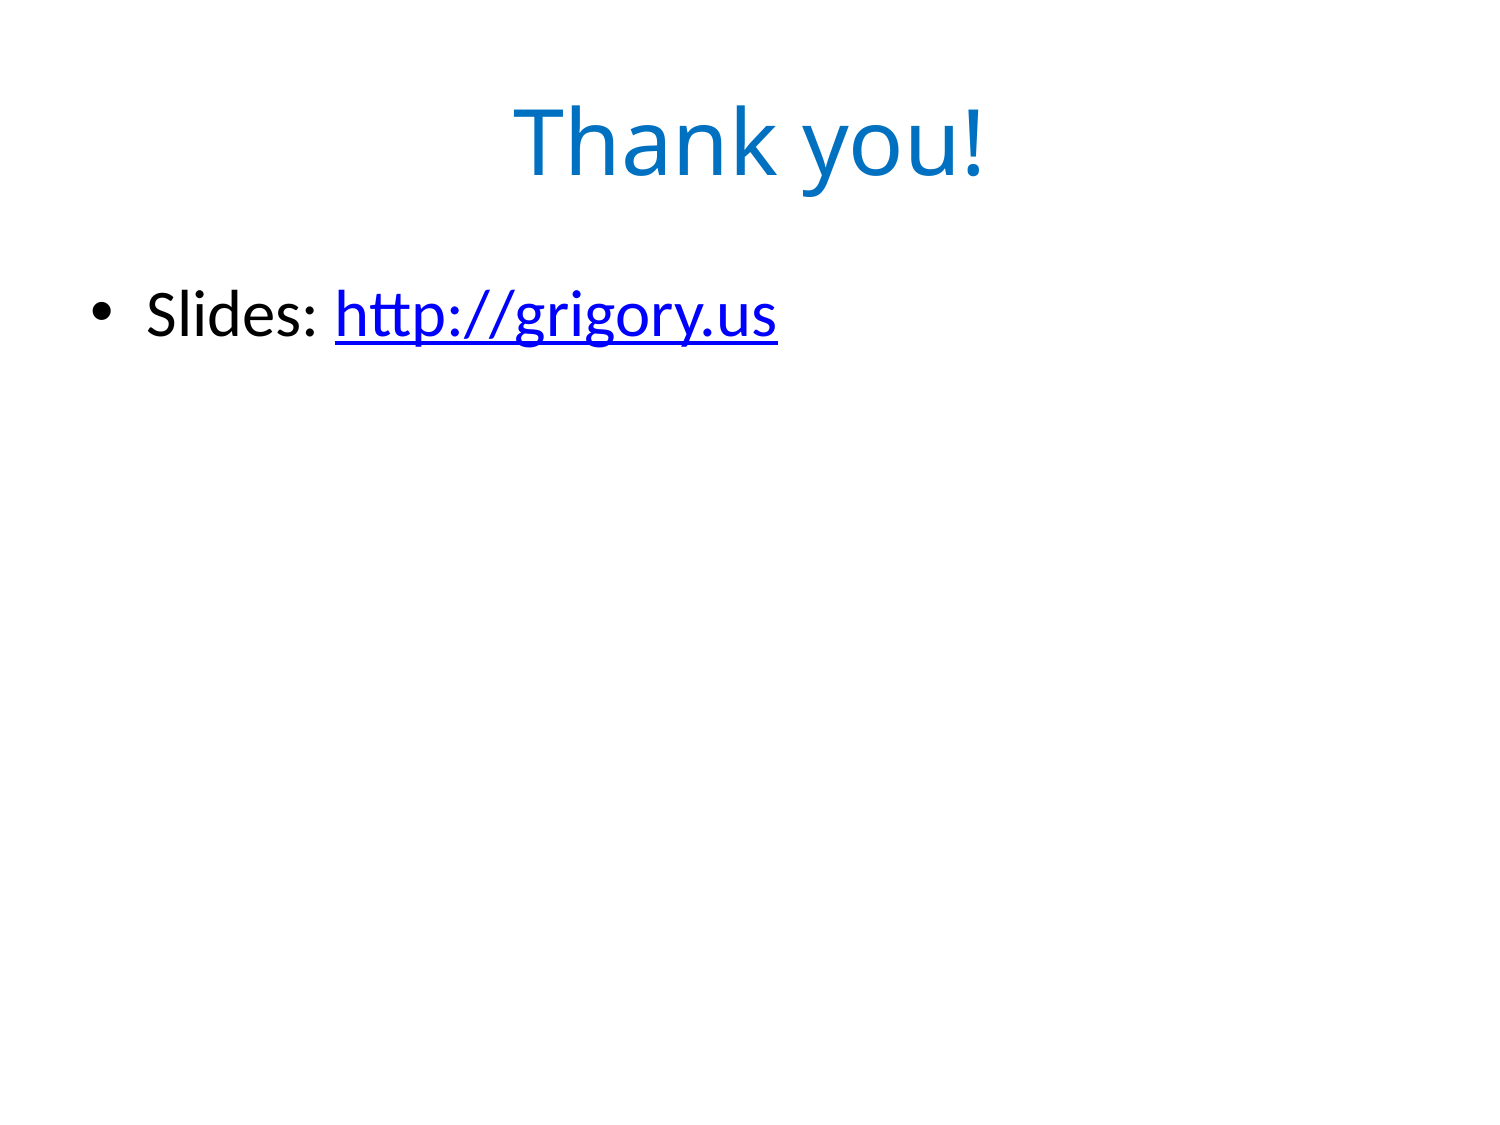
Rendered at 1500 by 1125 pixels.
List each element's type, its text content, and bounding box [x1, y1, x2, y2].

title Thank you! [75, 45, 1425, 233]
list Slides: http://grigory.us [75, 262, 1425, 1005]
